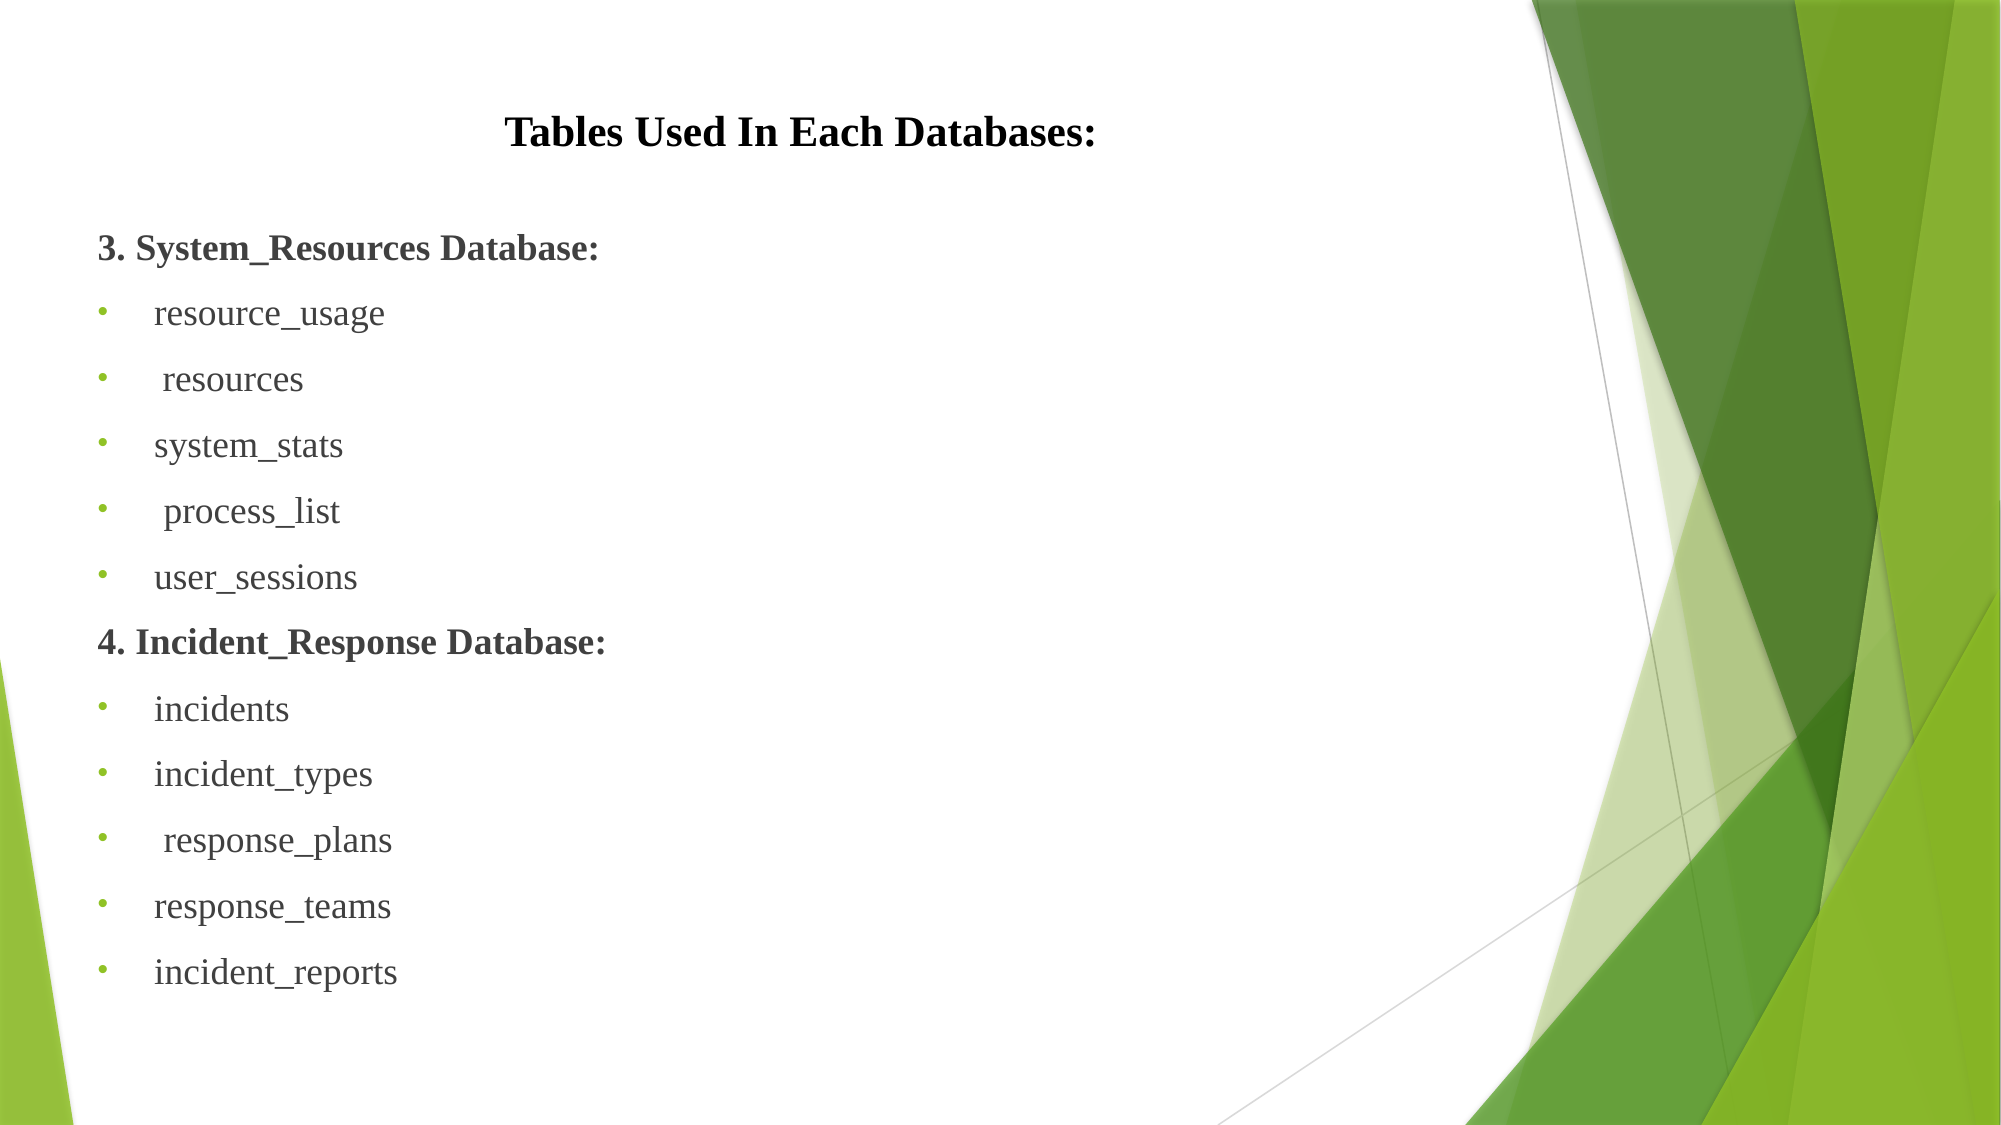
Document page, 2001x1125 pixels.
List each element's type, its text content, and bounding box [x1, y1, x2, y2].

list 3. System_Resources Database: resource_usage resources system_stats process_list user_sessions 4. Incident_Response Database: incidents incident_types response_plans response_teams incident_reports [82, 215, 1493, 1042]
title Tables Used In Each Databases: [489, 95, 1235, 215]
